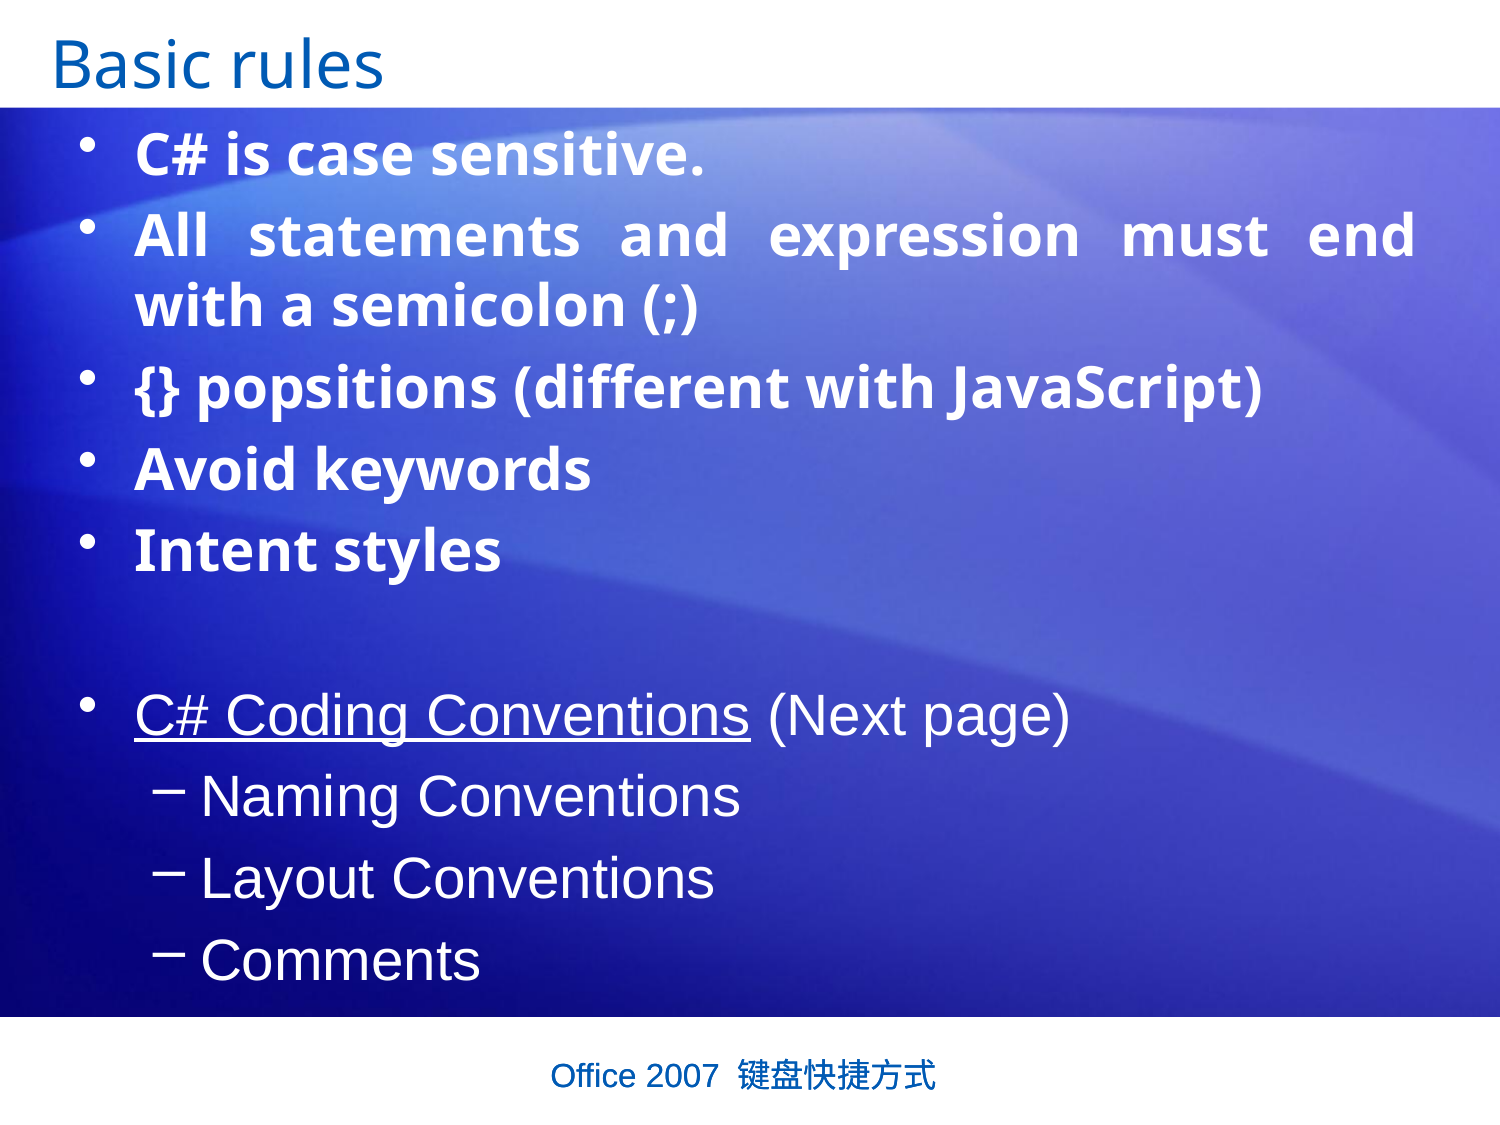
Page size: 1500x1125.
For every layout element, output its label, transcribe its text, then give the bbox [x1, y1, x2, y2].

text_box Office 2007 键盘快捷方式 [376, 1023, 1111, 1102]
list C# is case sensitive. All statements and expression must end with a semicolon (;) {} popsitions (different with JavaScript) Avoid keywords Intent styles C# Coding Conventions (Next page) Naming Conventions Layout Conventions Comments [62, 109, 1434, 994]
picture [0, 108, 1500, 1017]
title Basic rules [34, 11, 1386, 113]
